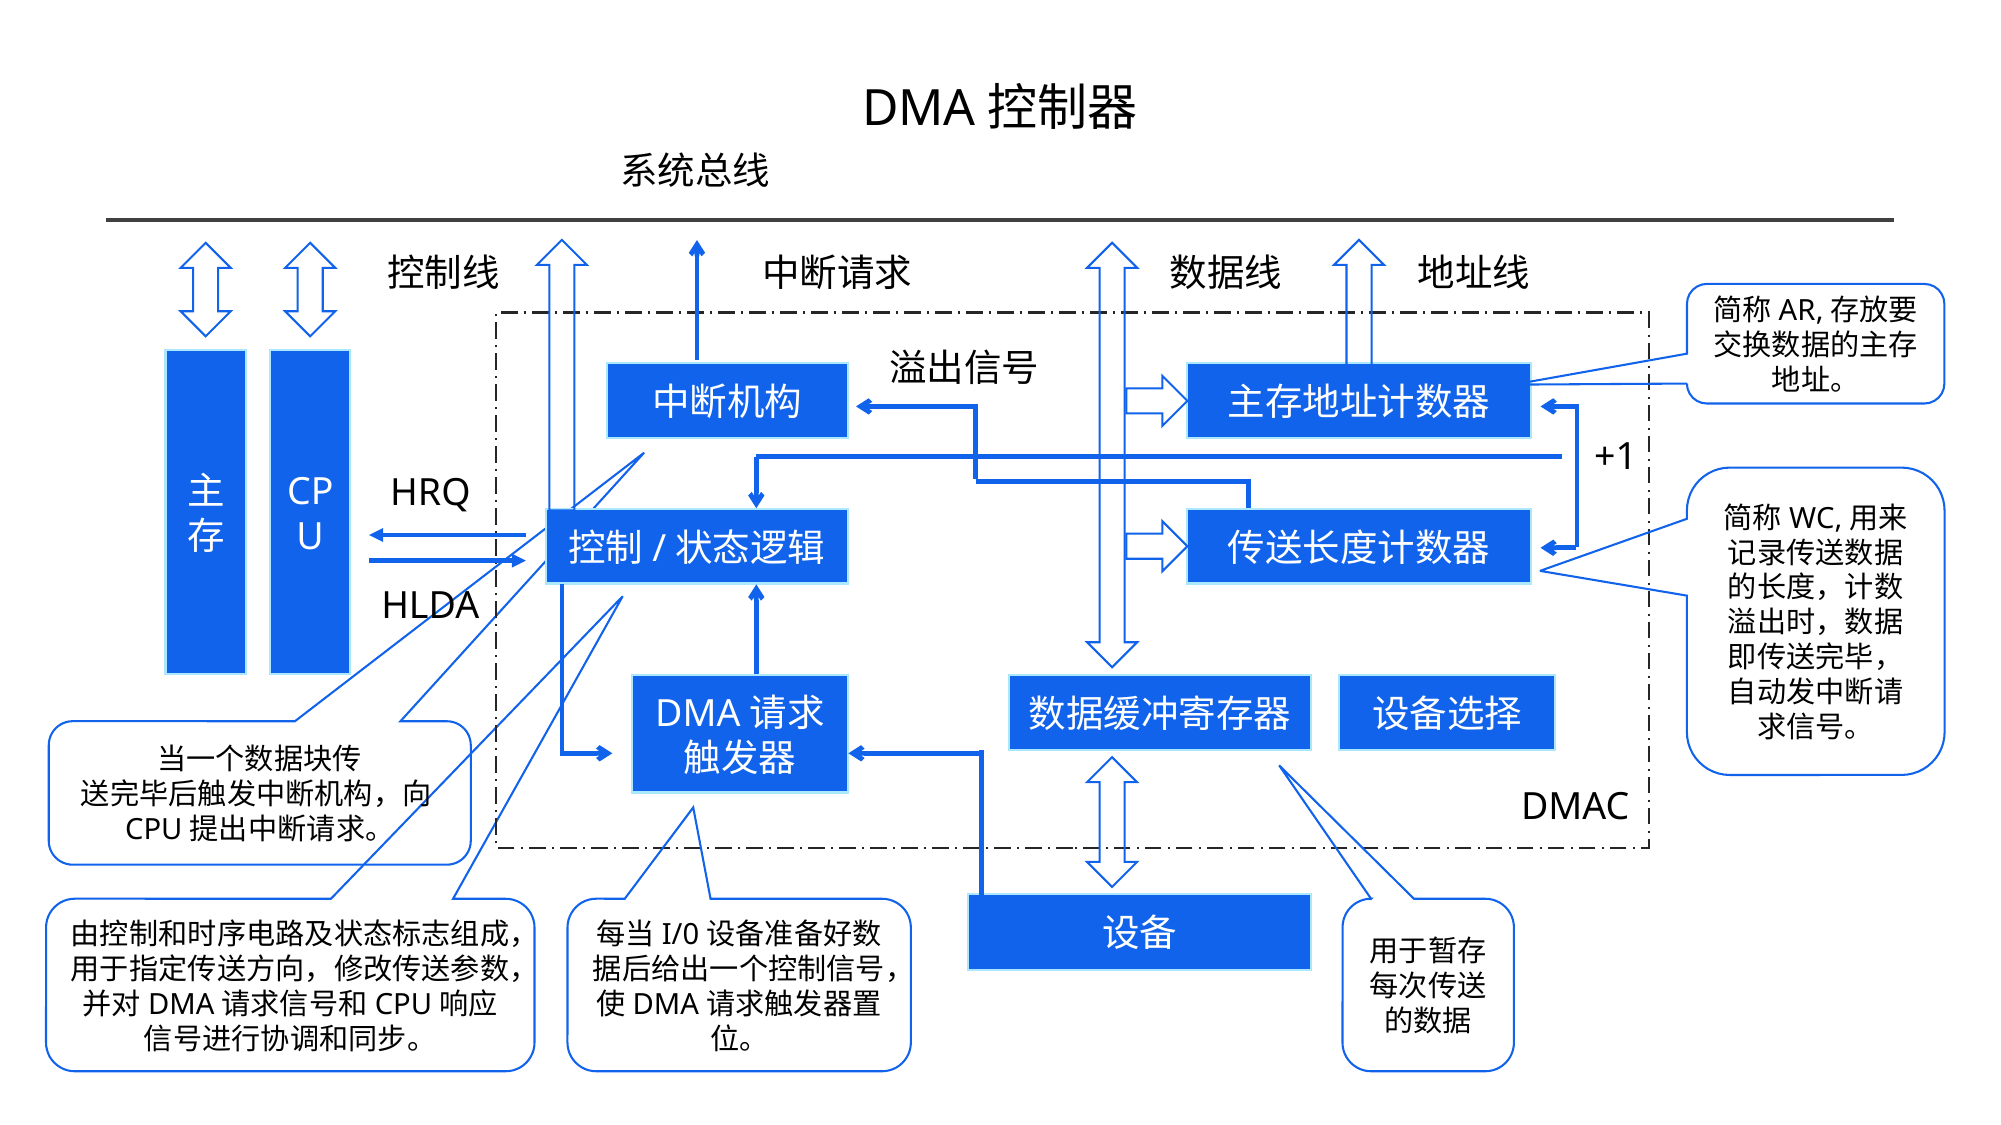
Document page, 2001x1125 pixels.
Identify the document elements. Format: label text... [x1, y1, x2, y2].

text_box 简称AR,存放要交换数据的主存地址。 [1513, 282, 1946, 405]
text_box [1098, 459, 1126, 481]
text_box [282, 241, 338, 338]
text_box [1373, 311, 1650, 380]
text_box 数据线 [1142, 241, 1310, 302]
text_box 地址线 [1390, 241, 1558, 302]
text_box HLDA [352, 573, 509, 634]
text_box [576, 311, 1098, 508]
text_box [495, 311, 979, 849]
text_box [178, 241, 234, 338]
text_box 每当I/0设备准备好数据后给出一个控制信号，使DMA请求触发器置位。 [566, 804, 912, 1073]
text_box 用于暂存每次传送的数据 [1278, 764, 1515, 1073]
text_box 控制线 [357, 241, 530, 302]
text_box CPU [269, 349, 351, 675]
text_box [1084, 241, 1140, 454]
text_box [1331, 238, 1387, 372]
text_box [1084, 755, 1140, 889]
text_box HRQ [352, 460, 509, 521]
text_box 简称WC,用来记录传送数据的长度，计数溢出时，数据即传送完毕，自动发中断请 求信号。 [1539, 466, 1946, 777]
text_box DMA请求触发器 [631, 674, 849, 794]
text_box [1125, 518, 1189, 574]
text_box DMAC [1489, 774, 1661, 835]
text_box 数据缓冲寄存器 [1008, 674, 1312, 751]
text_box [1084, 482, 1140, 669]
text_box +1 [1571, 424, 1576, 485]
text_box 传送长度计数器 [1186, 508, 1532, 585]
text_box 系统总线 [587, 139, 804, 200]
text_box [1125, 373, 1189, 429]
text_box 中断机构 [606, 362, 849, 439]
text_box [758, 385, 1650, 849]
text_box [1126, 311, 1345, 397]
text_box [369, 534, 526, 561]
text_box 设备 [967, 893, 1312, 971]
text_box 控制/状态逻辑 [545, 508, 849, 585]
text_box 当一个数据块传 送完毕后触发中断机构，向CPU提出中断请求。 [47, 634, 482, 866]
text_box 主存 [164, 349, 247, 675]
text_box [534, 238, 590, 512]
text_box +1 [1578, 424, 1660, 485]
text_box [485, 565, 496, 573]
text_box 主存地址计数器 [1186, 362, 1532, 439]
text_box 设备选择 [1338, 674, 1556, 751]
text_box 溢出信号 [856, 336, 1073, 397]
text_box 中断请求 [728, 241, 946, 302]
text_box 由控制和时序电路及状态标志组成，用于指定传送方向，修改传送参数，并对DMA请求信号和CPU响应信号进行协调和同步。 [44, 727, 536, 1073]
text_box DMA控制器 [656, 67, 1344, 143]
